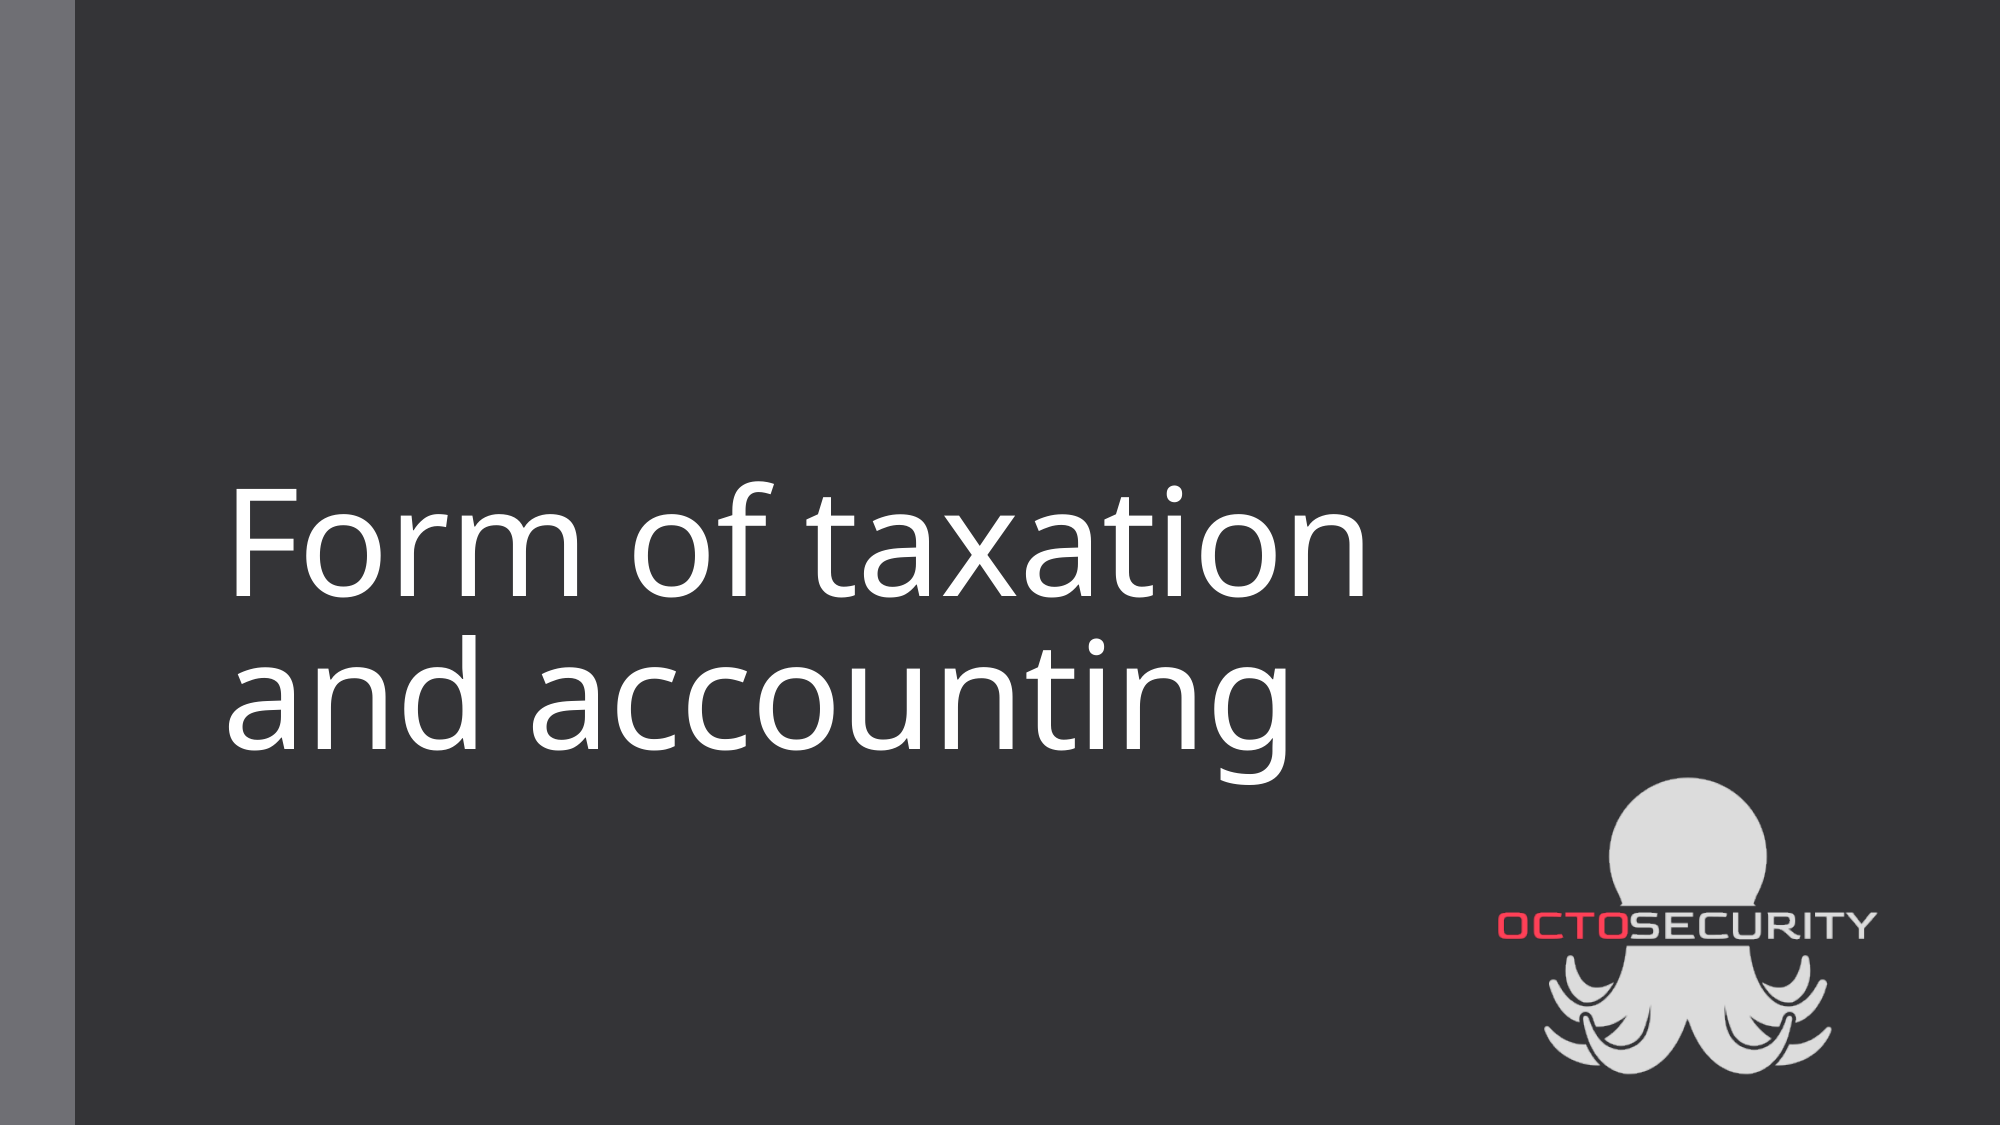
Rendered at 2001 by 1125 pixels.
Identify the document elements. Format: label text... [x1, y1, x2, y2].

title Form of taxation and accounting [206, 124, 1752, 788]
picture [1301, 684, 2000, 1125]
